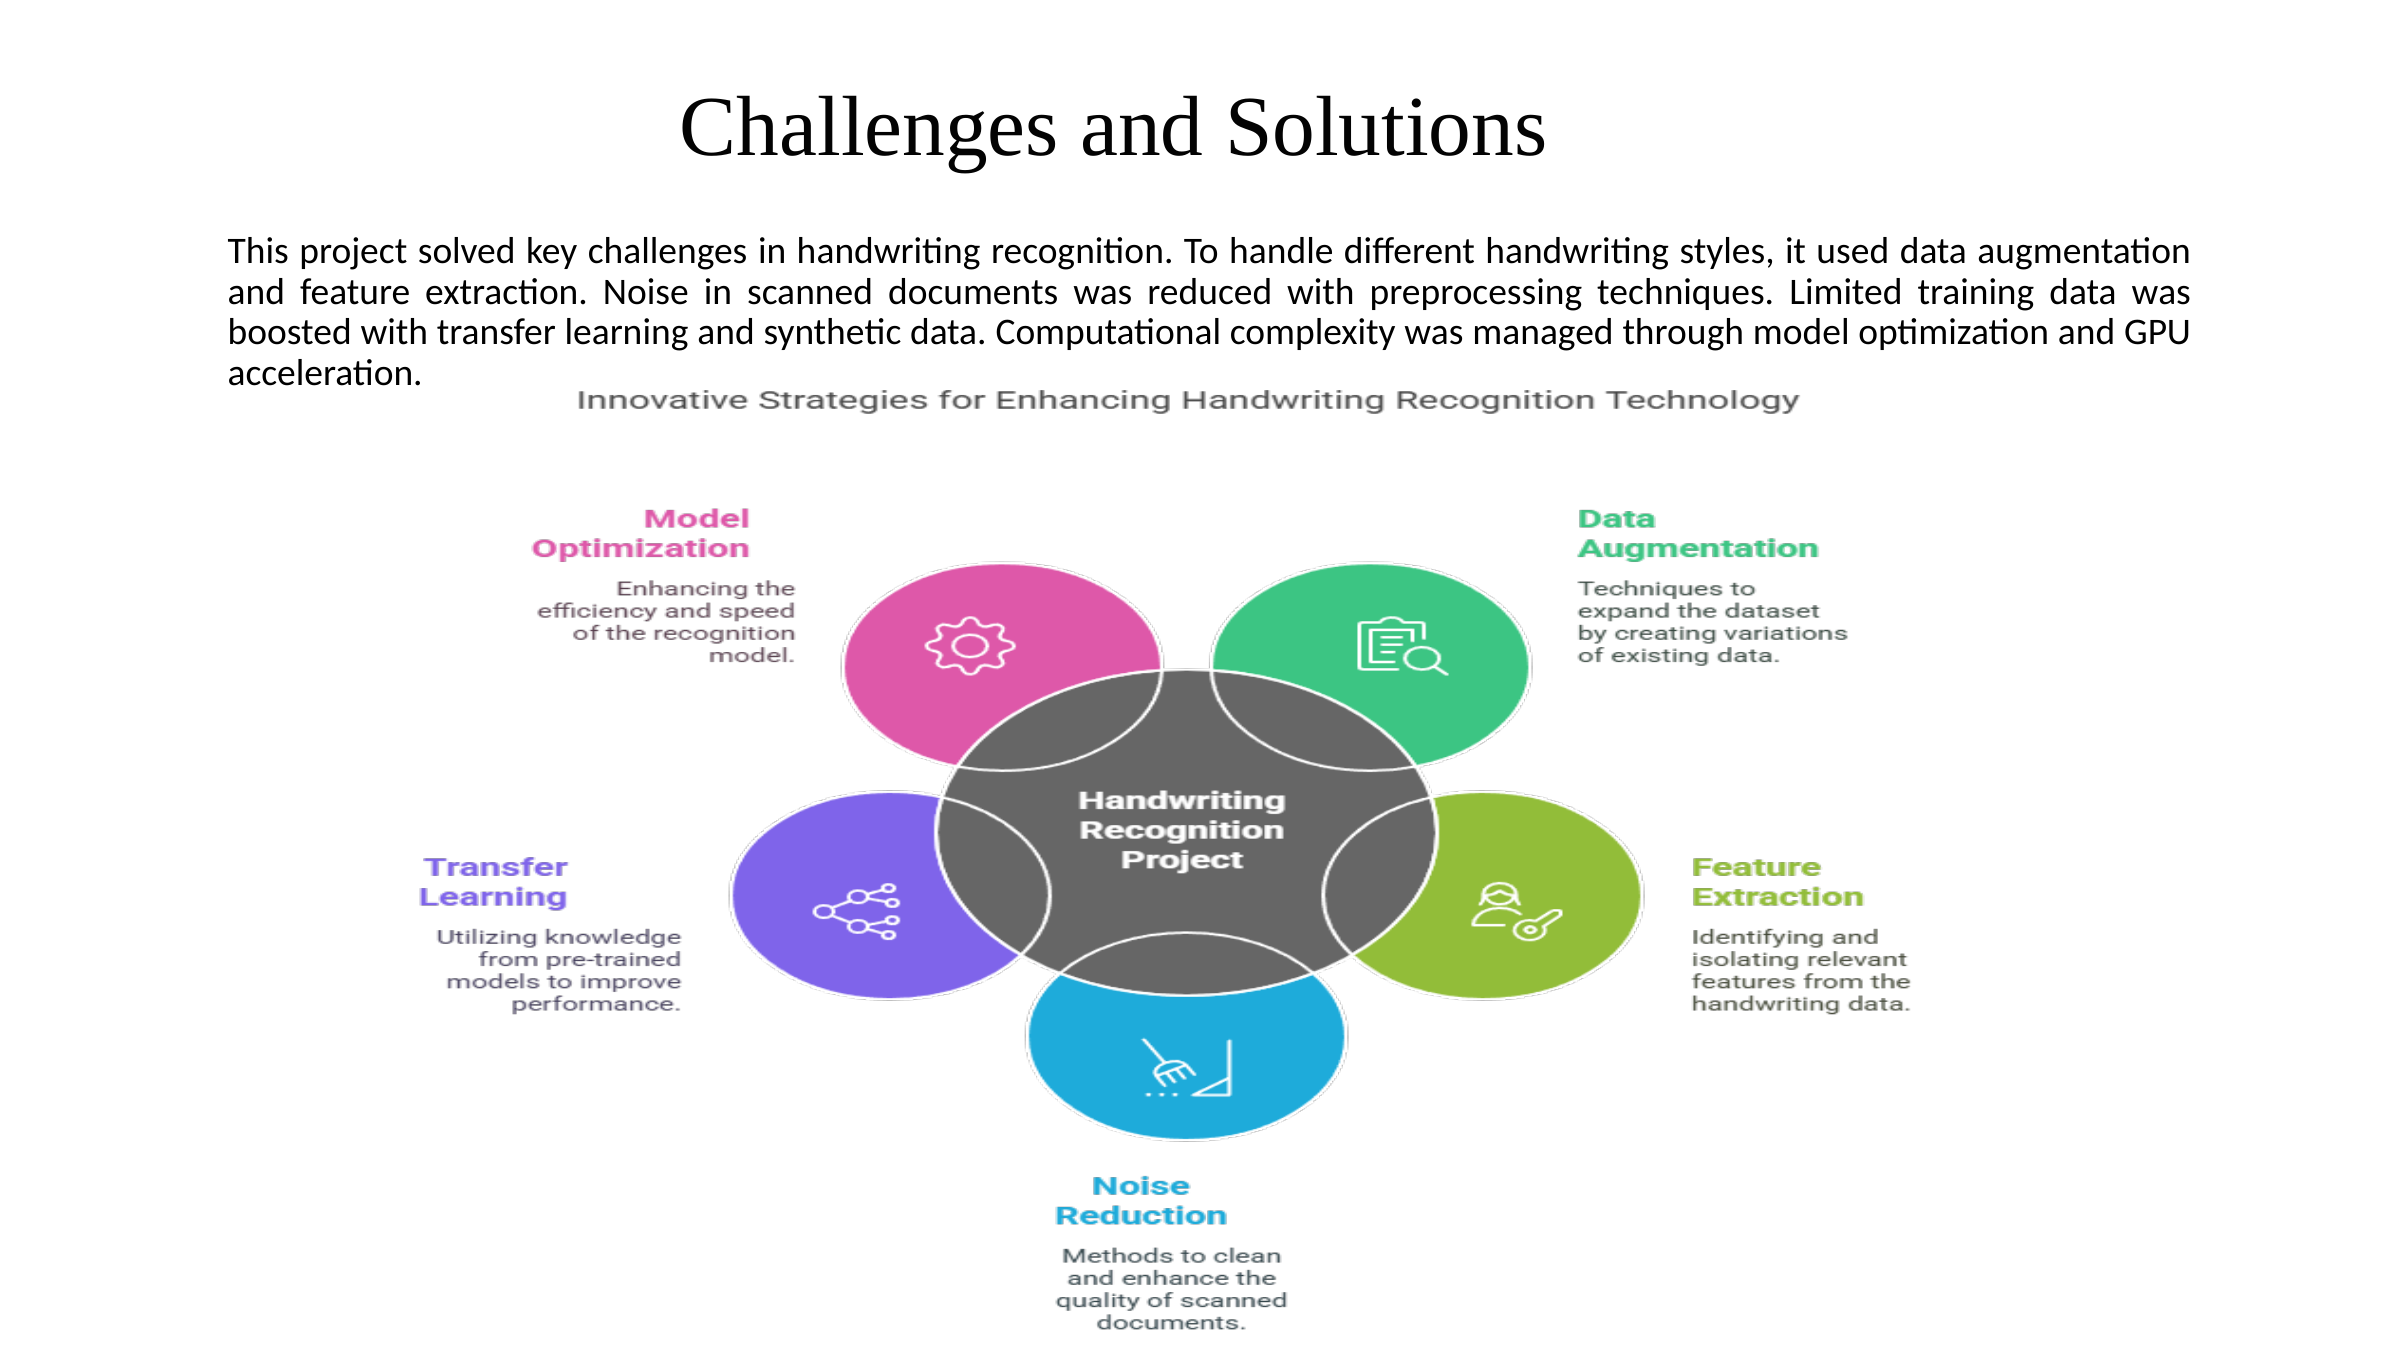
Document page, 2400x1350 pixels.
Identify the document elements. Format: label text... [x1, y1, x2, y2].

text_box This project solved key challenges in handwriting recognition. To handle different handwriting styles, it used data augmentation and feature extraction. Noise in scanned documents was reduced with preprocessing techniques. Limited training data was boosted with transfer learning and synthetic data. Computational complexity was managed through model optimization and GPU acceleration. [227, 230, 2194, 420]
picture [367, 378, 2009, 1350]
text_box Challenges and Solutions [679, 92, 1462, 173]
